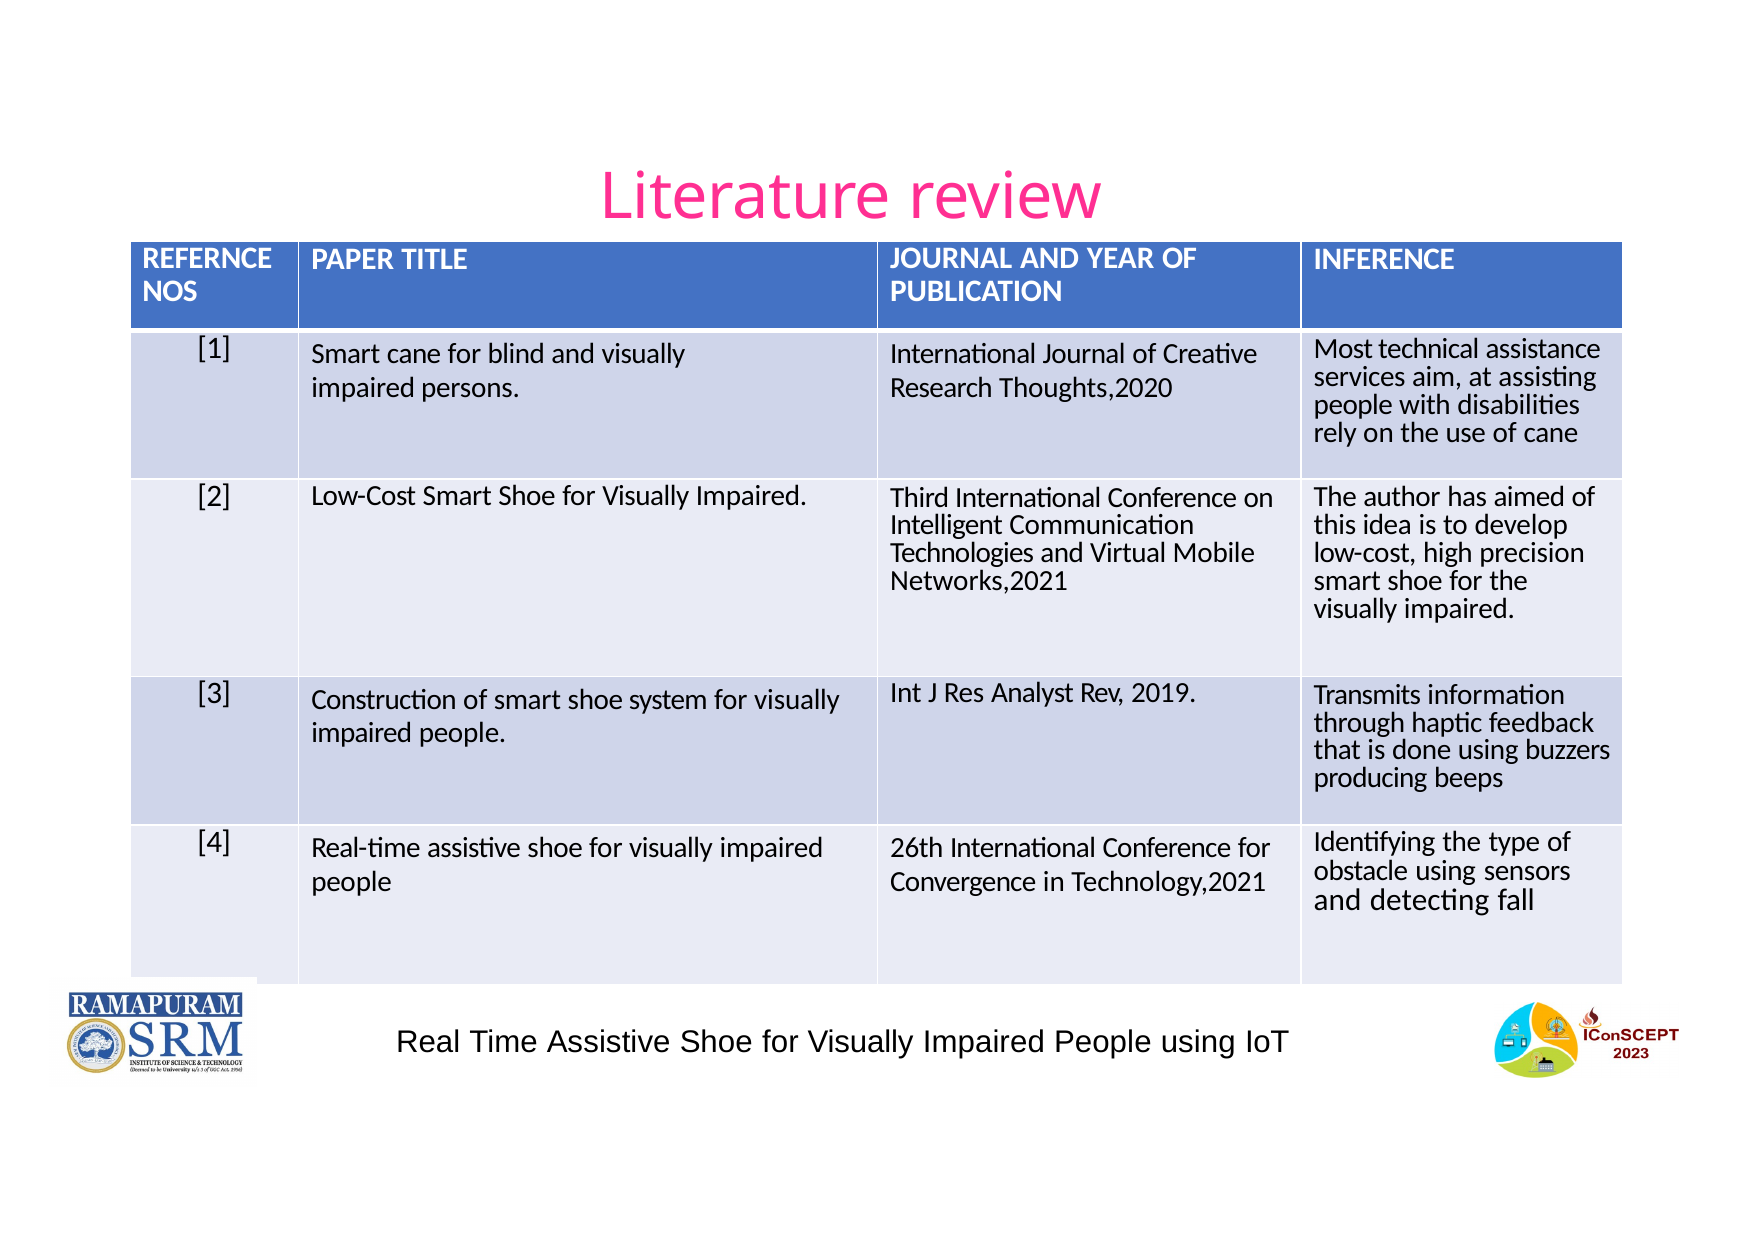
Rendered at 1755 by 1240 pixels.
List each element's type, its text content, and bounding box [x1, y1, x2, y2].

table_header INFERENCE [1302, 242, 1622, 328]
title Literature review [597, 151, 1146, 241]
table_cell Transmits information through haptic feedback that is done using buzzers producing beeps [1302, 677, 1622, 824]
table_cell [2] [131, 480, 298, 676]
footer Real Time Assistive Shoe for Visually Impaired People using IoT [393, 1002, 1303, 1240]
table_cell 26th International Conference for Convergence in Technology,2021 [878, 826, 1300, 984]
table_header JOURNAL AND YEAR OF PUBLICATION [878, 242, 1300, 328]
picture [1494, 1001, 1679, 1078]
table_cell Third International Conference on Intelligent Communication Technologies and Virtual Mobile Networks,2021 [878, 480, 1300, 676]
table_header PAPER TITLE [299, 242, 877, 328]
table_cell Smart cane for blind and visually impaired persons. [299, 333, 877, 478]
picture [49, 977, 257, 1087]
table_cell Real-time assistive shoe for visually impaired people [299, 826, 877, 984]
table_cell Most technical assistance services aim, at assisting people with disabilities rely on the use of cane [1302, 333, 1622, 478]
table_cell [4] [131, 826, 298, 984]
table_header REFERNCE NOS [131, 242, 298, 328]
table_cell [1] [131, 333, 298, 478]
table_cell Identifying the type of obstacle using sensors and detecting fall [1302, 826, 1622, 984]
table_cell Construction of smart shoe system for visually impaired people. [299, 677, 877, 824]
table_cell Low-Cost Smart Shoe for Visually Impaired. [299, 480, 877, 676]
table_cell [3] [131, 677, 298, 824]
table_cell The author has aimed of this idea is to develop low-cost, high precision smart shoe for the visually impaired. [1302, 480, 1622, 676]
table_cell International Journal of Creative Research Thoughts,2020 [878, 333, 1300, 478]
table_cell Int J Res Analyst Rev, 2019. [878, 677, 1300, 824]
